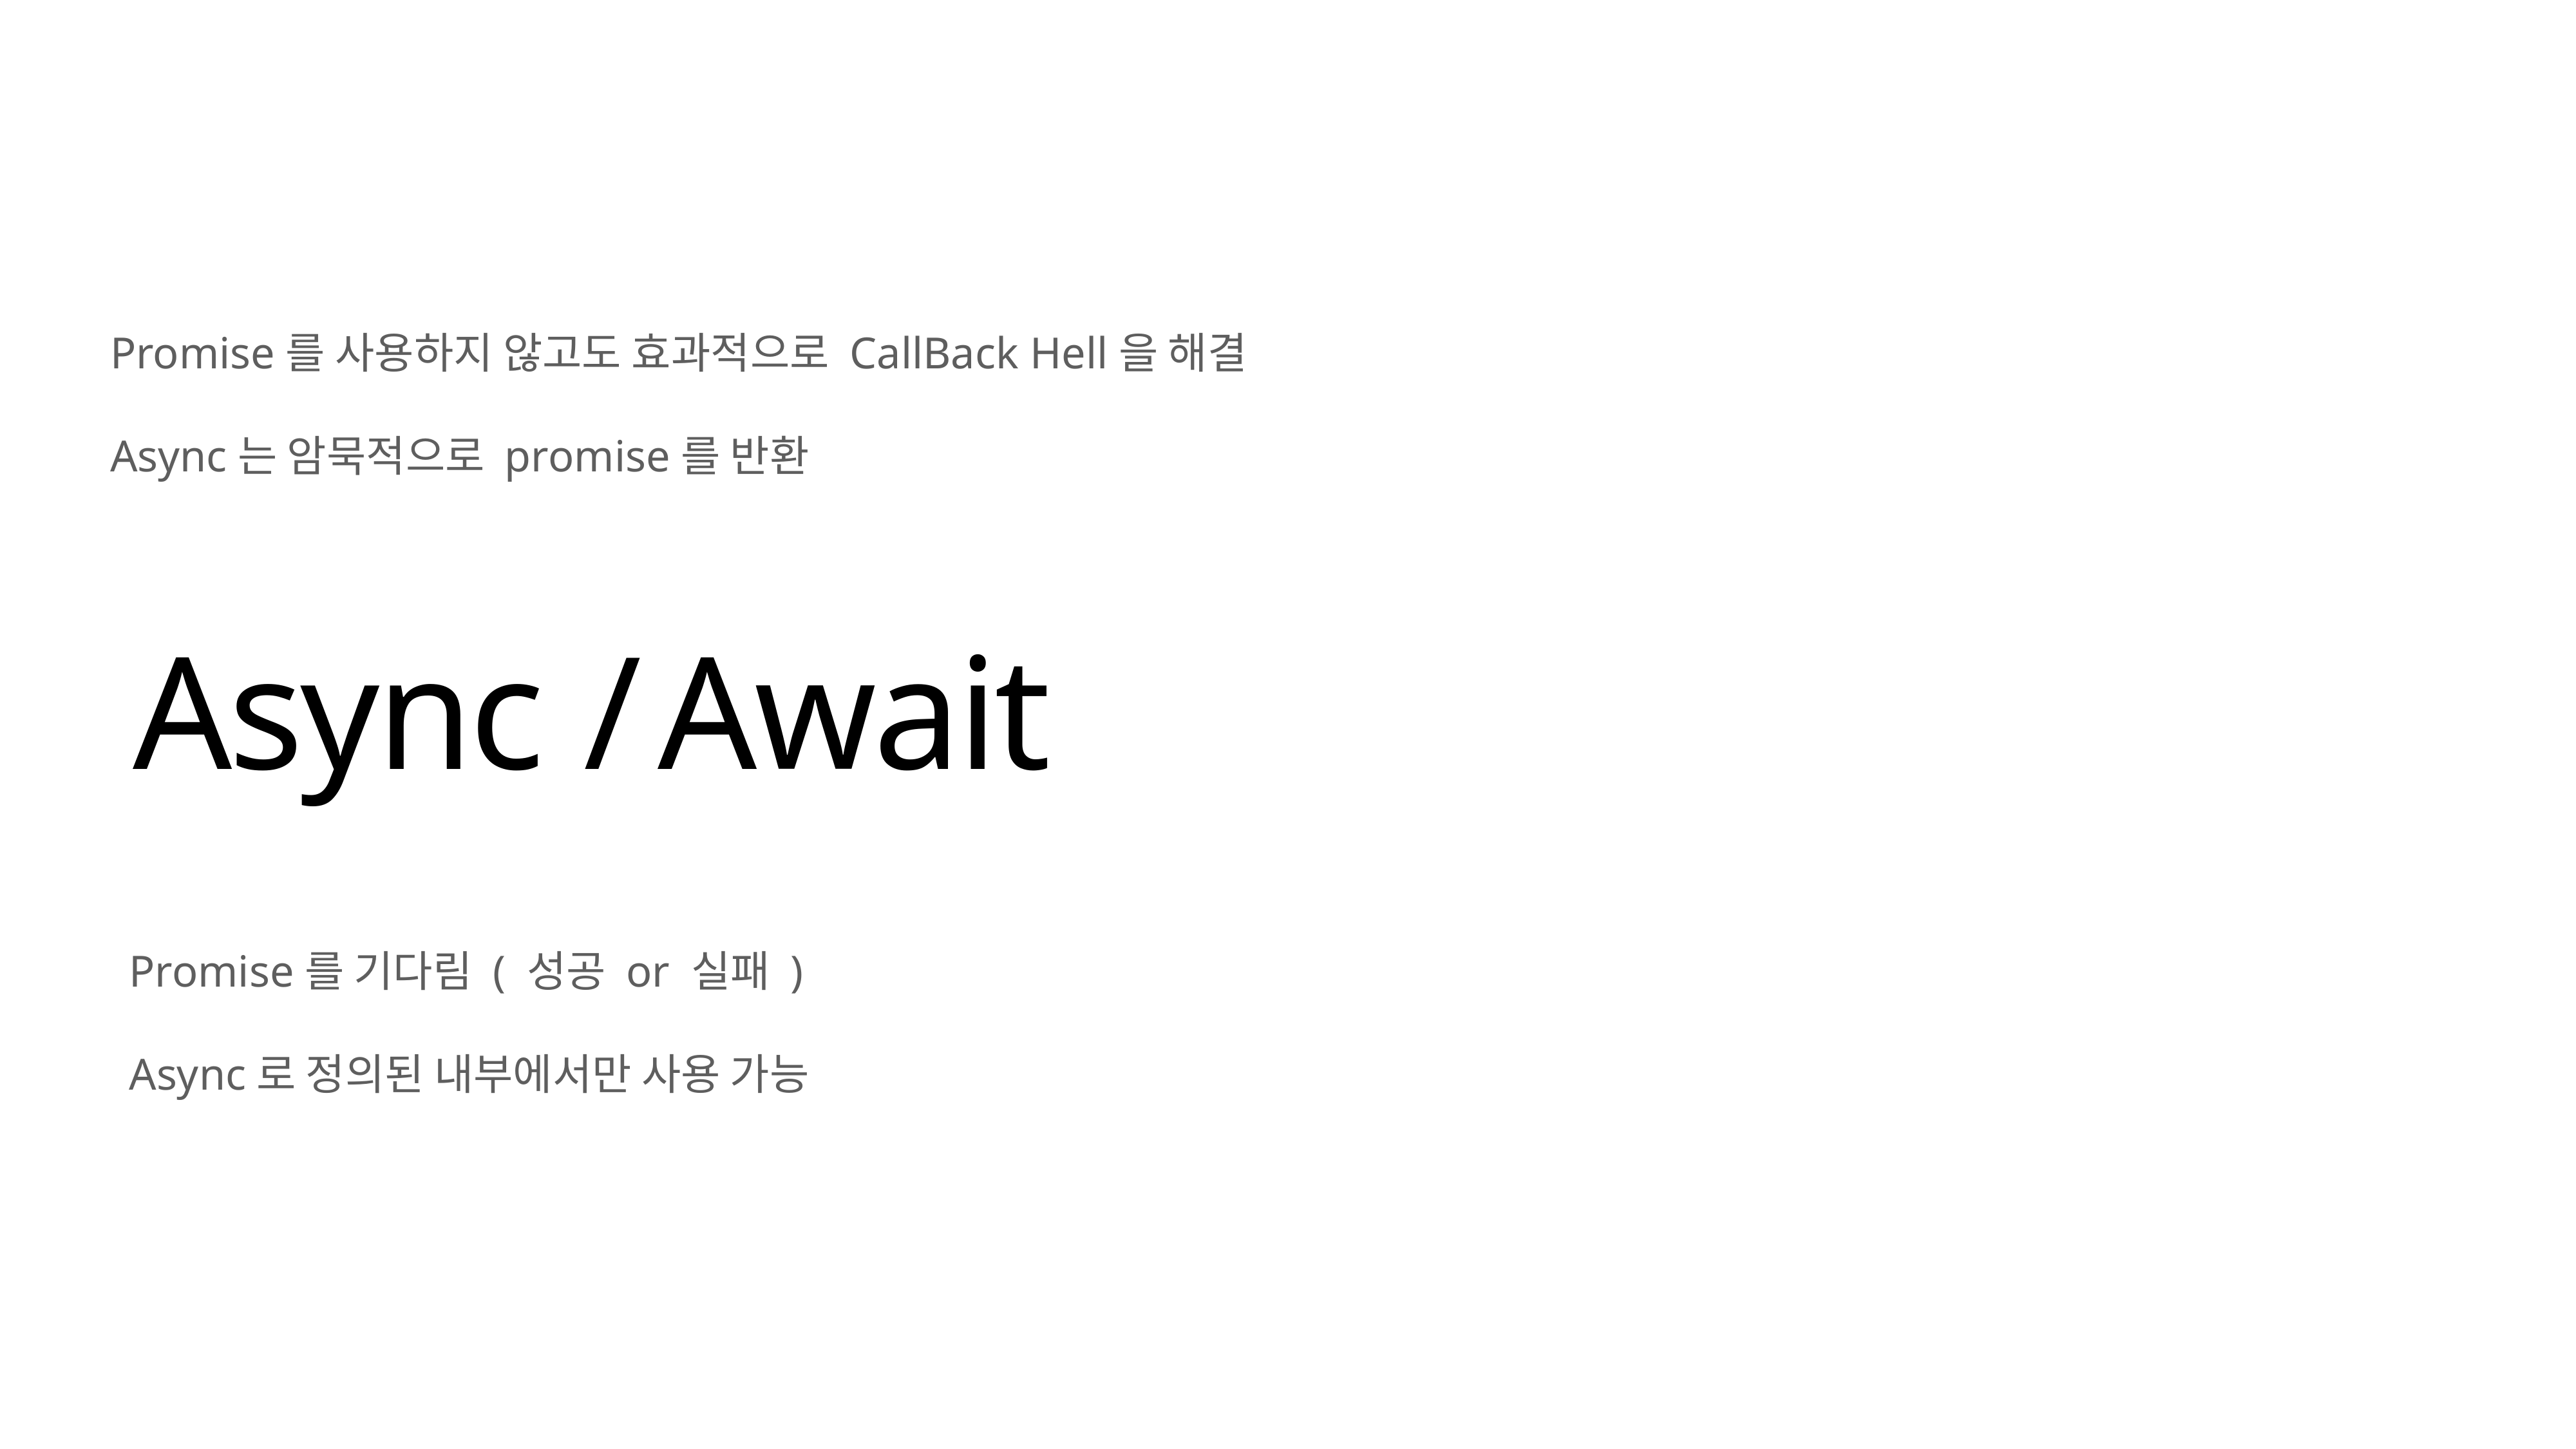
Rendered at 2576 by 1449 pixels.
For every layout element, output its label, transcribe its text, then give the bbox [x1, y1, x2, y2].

text_box Promise를 기다림 ( 성공 or 실패 ) Async로 정의된 내부에서만 사용 가능 [124, 938, 816, 1104]
text_box Await [127, 478, 2449, 971]
text_box Promise를 사용하지 않고도 효과적으로 CallBack Hell을 해결 Async는 암묵적으로 promise를 반환 [104, 320, 1253, 486]
